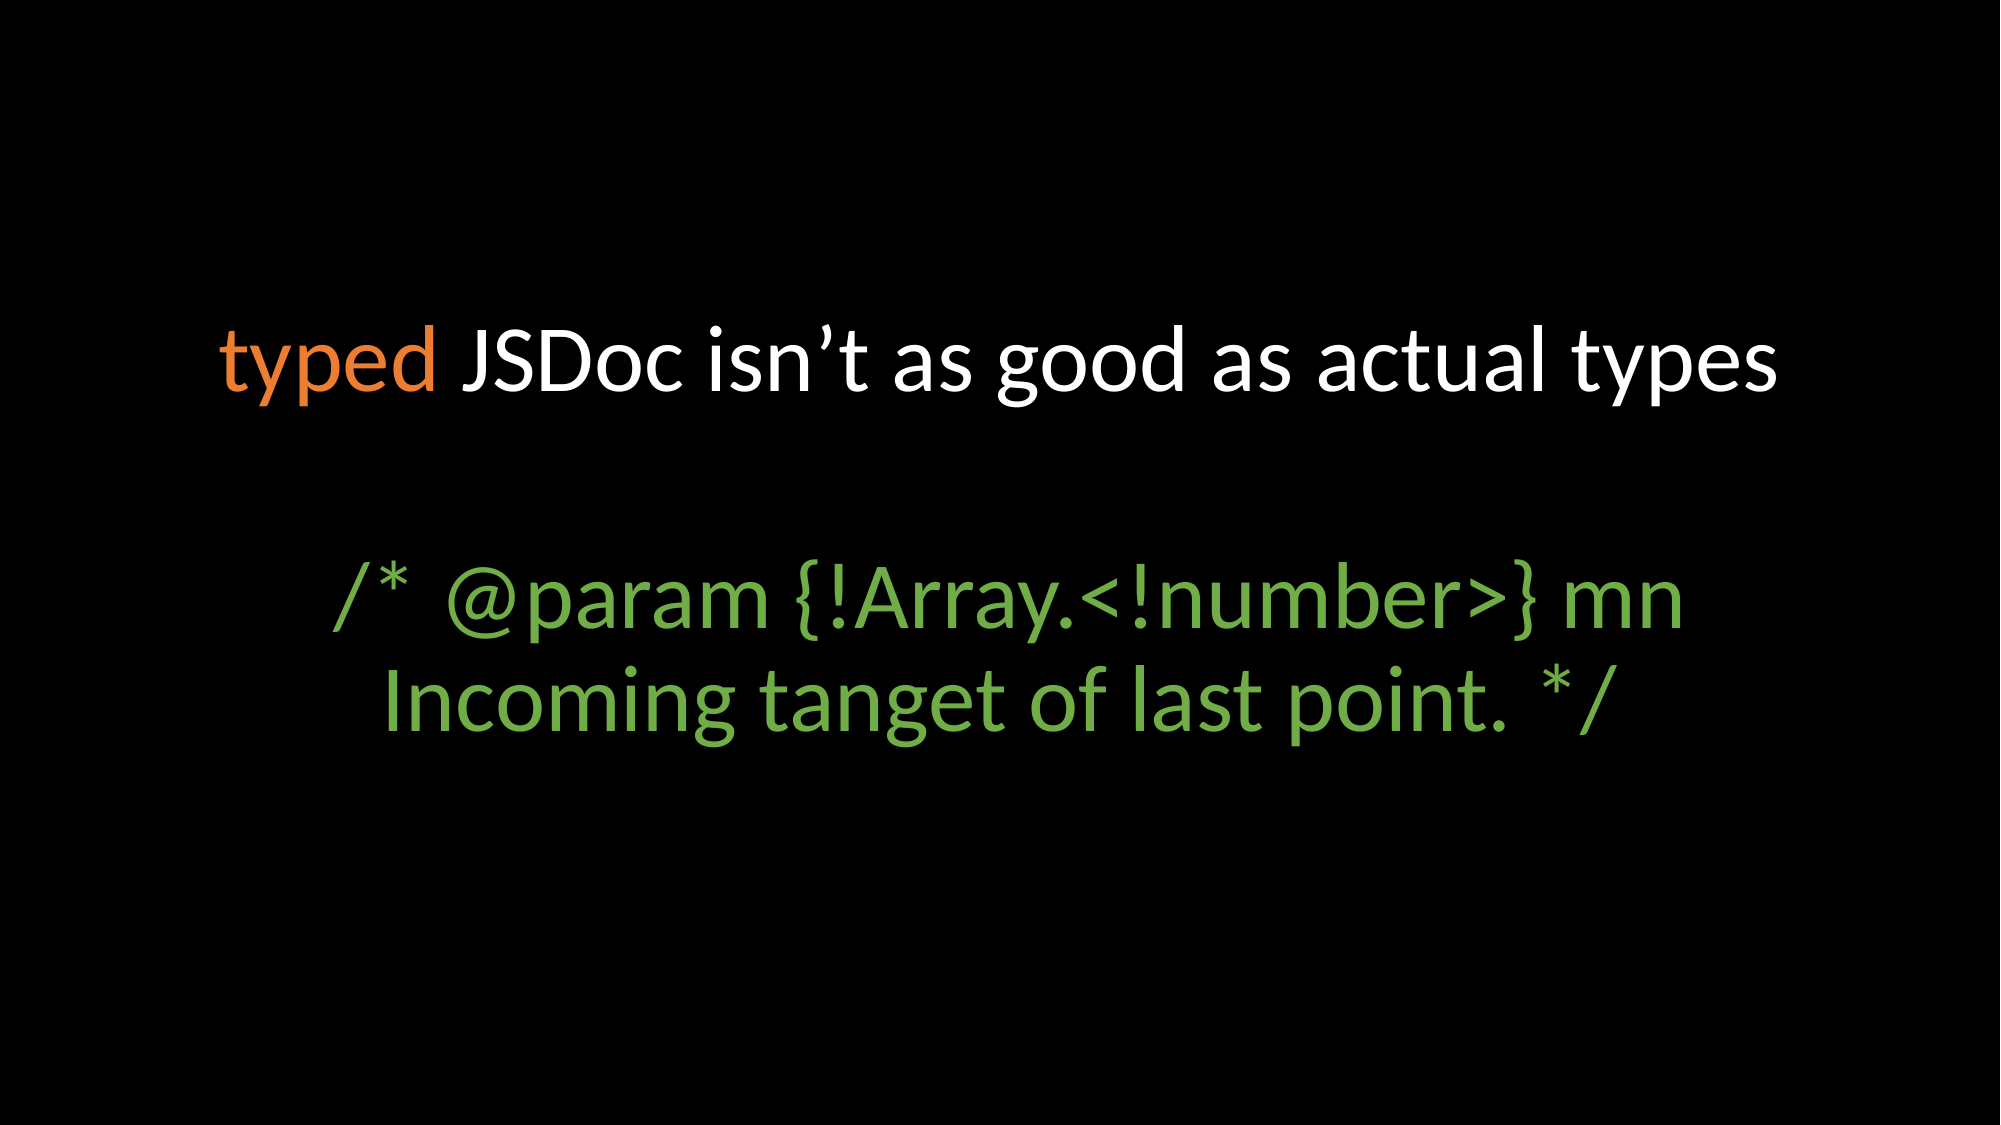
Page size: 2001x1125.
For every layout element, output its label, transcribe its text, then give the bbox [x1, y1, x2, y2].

list typed JSDoc isn’t as good as actual types /* @param {!Array.<!number>} mn Incoming tanget of last point. */ [137, 299, 1863, 763]
